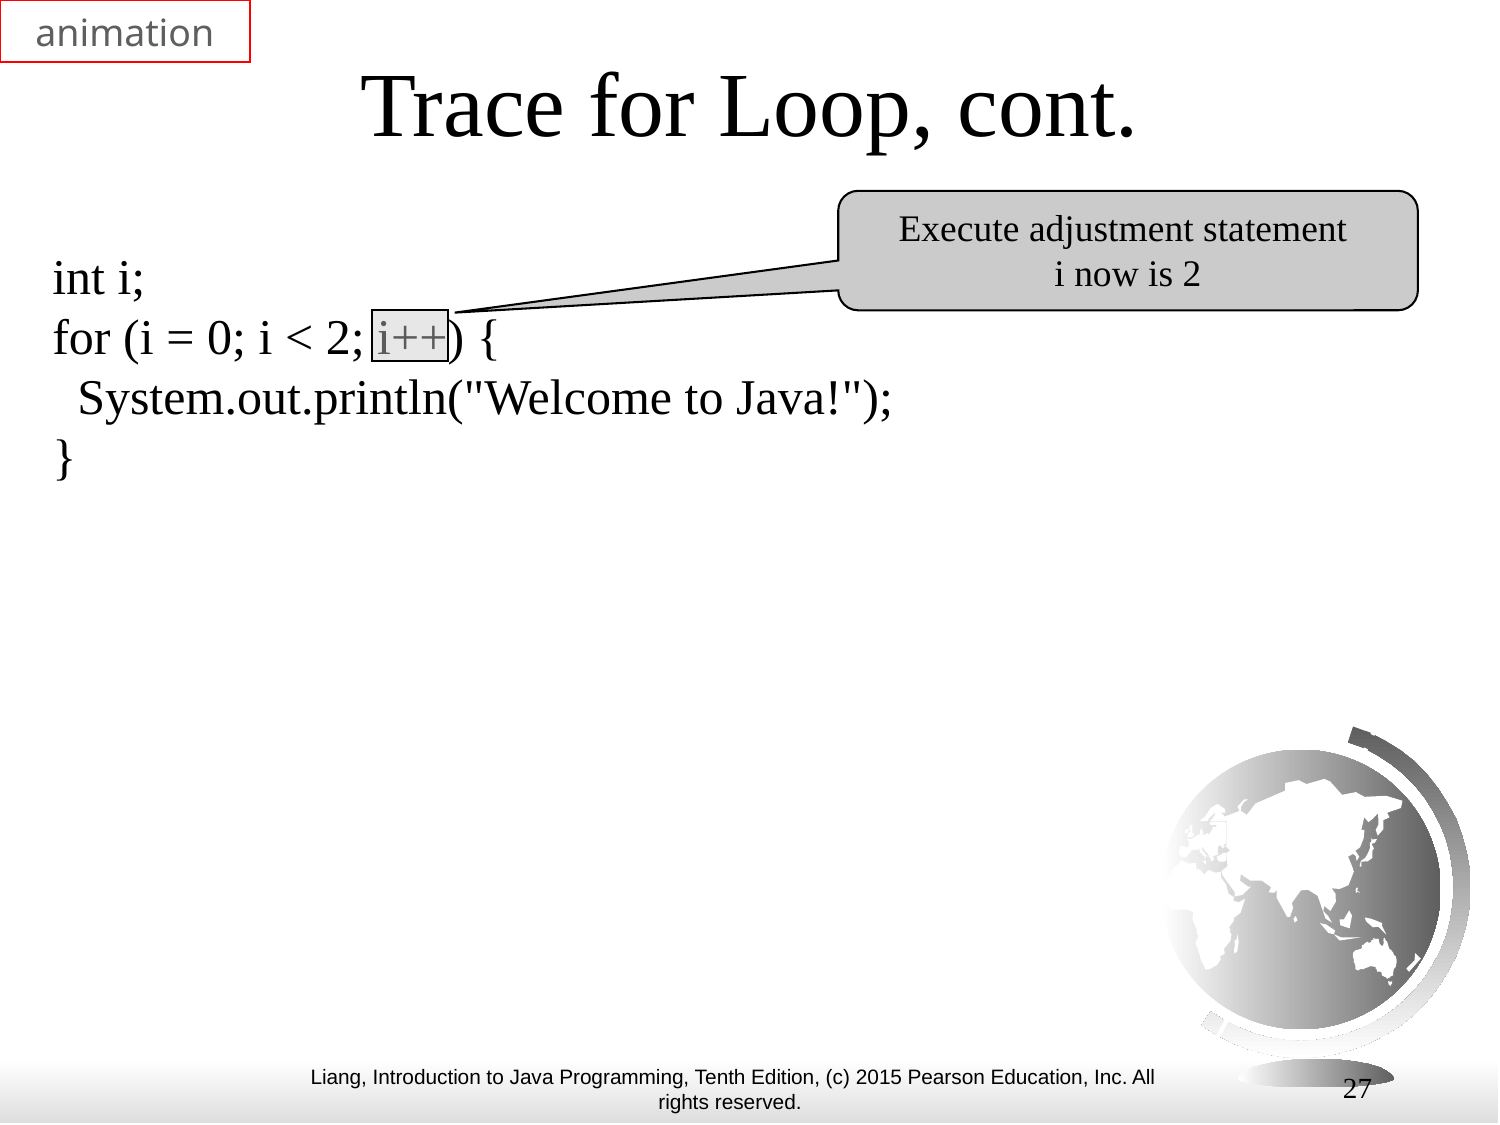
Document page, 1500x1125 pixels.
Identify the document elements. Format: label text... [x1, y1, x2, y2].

title Trace for Loop, cont. [112, 37, 1388, 163]
text_box int i; for (i = 0; i < 2; i++) { System.out.println("Welcome to Java!"); } [37, 237, 913, 493]
slide_number 27 [1074, 1049, 1388, 1125]
text_box [371, 310, 448, 361]
text_box Execute adjustment statement i now is 2 [454, 190, 1418, 313]
text_box animation [0, 0, 250, 63]
